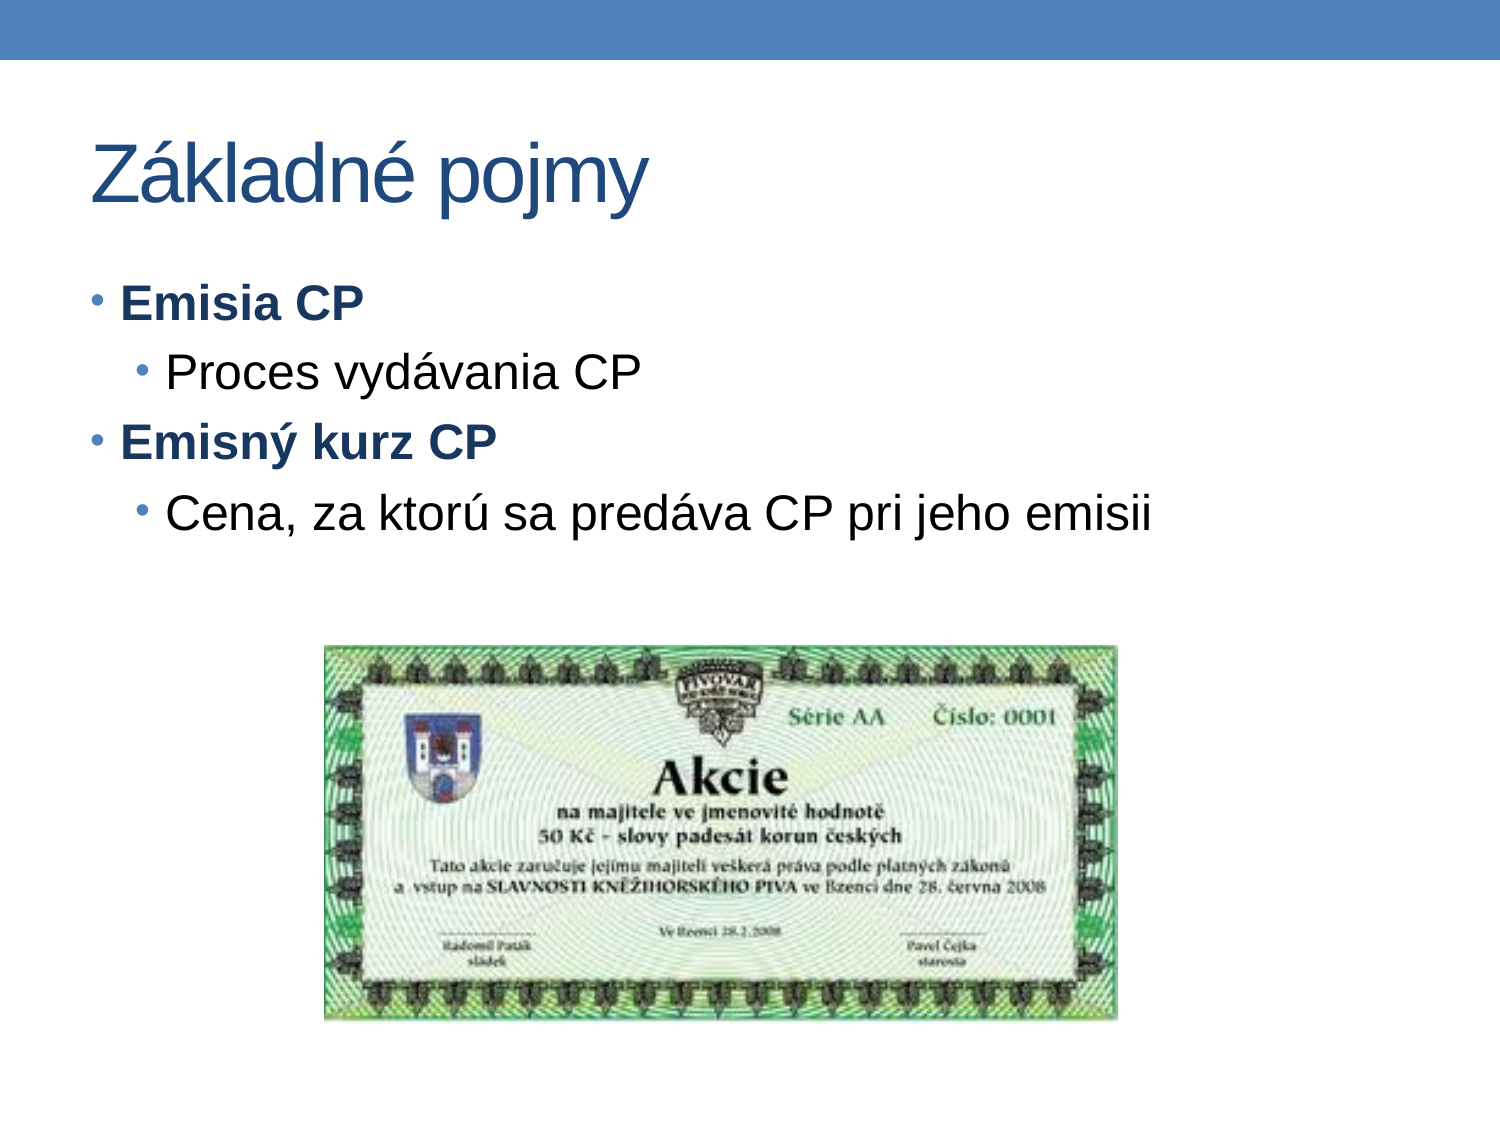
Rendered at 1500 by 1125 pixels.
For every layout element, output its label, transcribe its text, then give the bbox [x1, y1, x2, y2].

title Základné pojmy [75, 87, 1425, 250]
picture [324, 644, 1118, 1024]
list Emisia CP Proces vydávania CP Emisný kurz CP Cena, za ktorú sa predáva CP pri jeho emisii [75, 262, 1425, 646]
